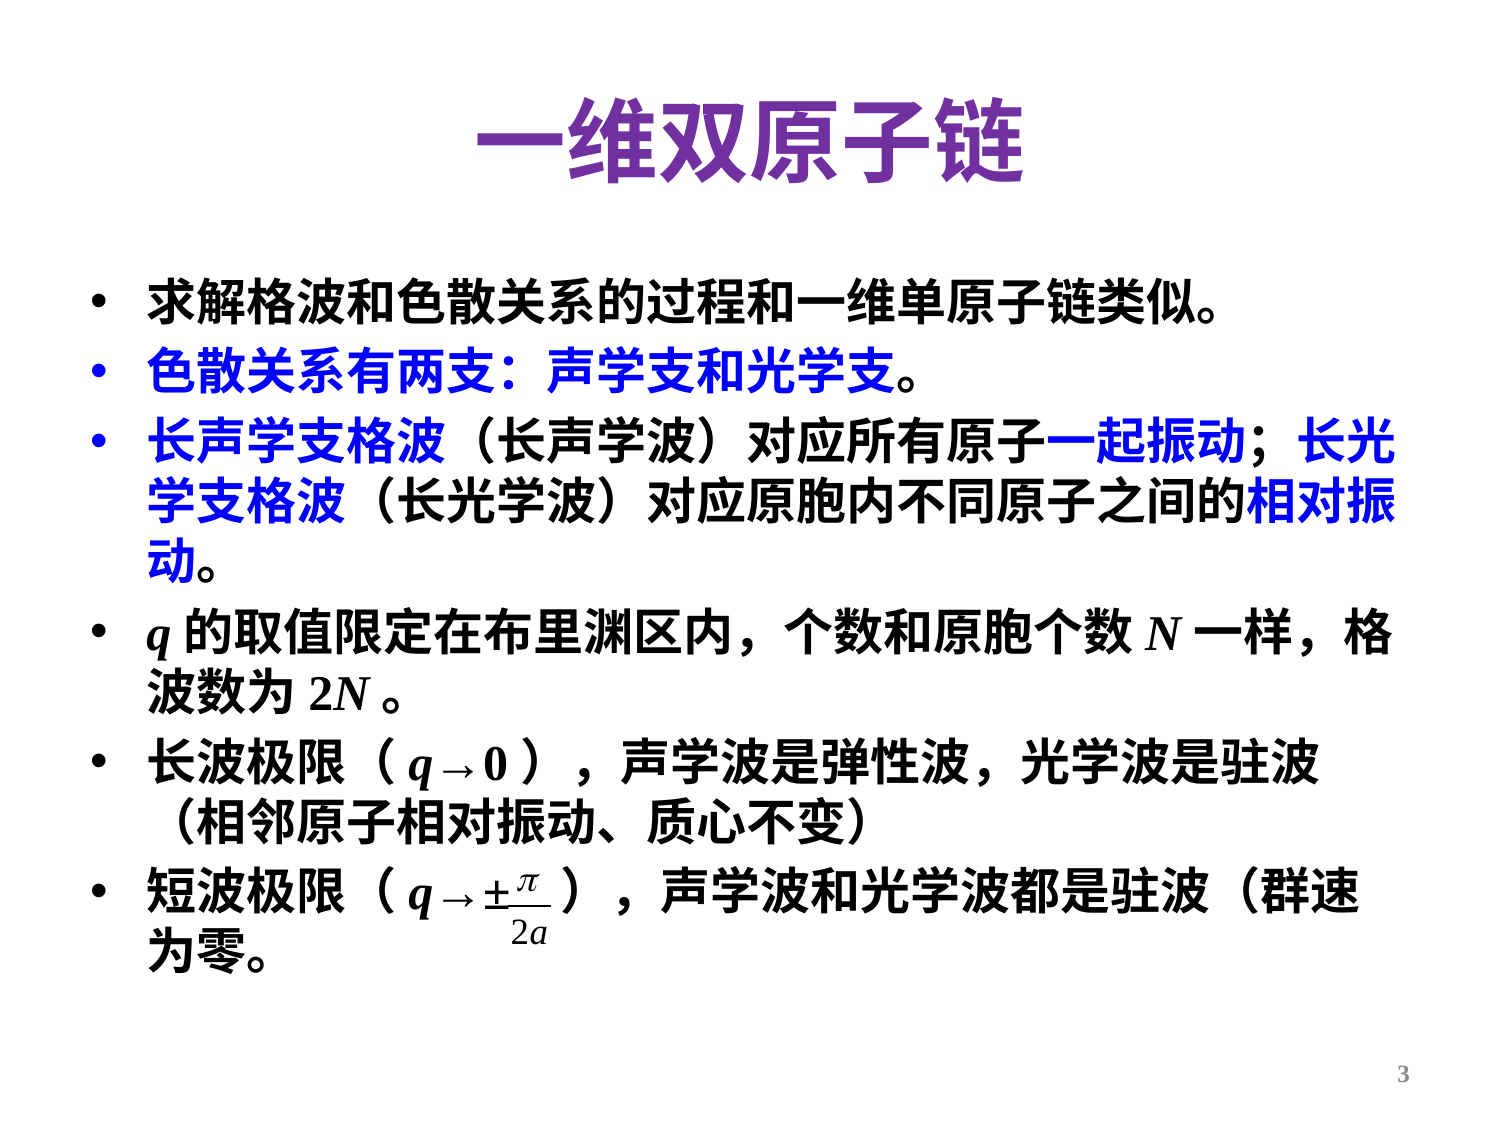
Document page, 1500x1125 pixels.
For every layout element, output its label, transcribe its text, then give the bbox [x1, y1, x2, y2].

list 求解格波和色散关系的过程和一维单原子链类似。 色散关系有两支：声学支和光学支。 长声学支格波（长声学波）对应所有原子一起振动；长光学支格波（长光学波）对应原胞内不同原子之间的相对振动。 q的取值限定在布里渊区内，个数和原胞个数N一样，格波数为2N。 长波极限（q→0），声学波是弹性波，光学波是驻波（相邻原子相对振动、质心不变） 短波极限（q→± ），声学波和光学波都是驻波（群速为零。 [75, 262, 1425, 1005]
slide_number 3 [1074, 1042, 1425, 1103]
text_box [501, 856, 558, 953]
title 一维双原子链 [75, 45, 1425, 233]
